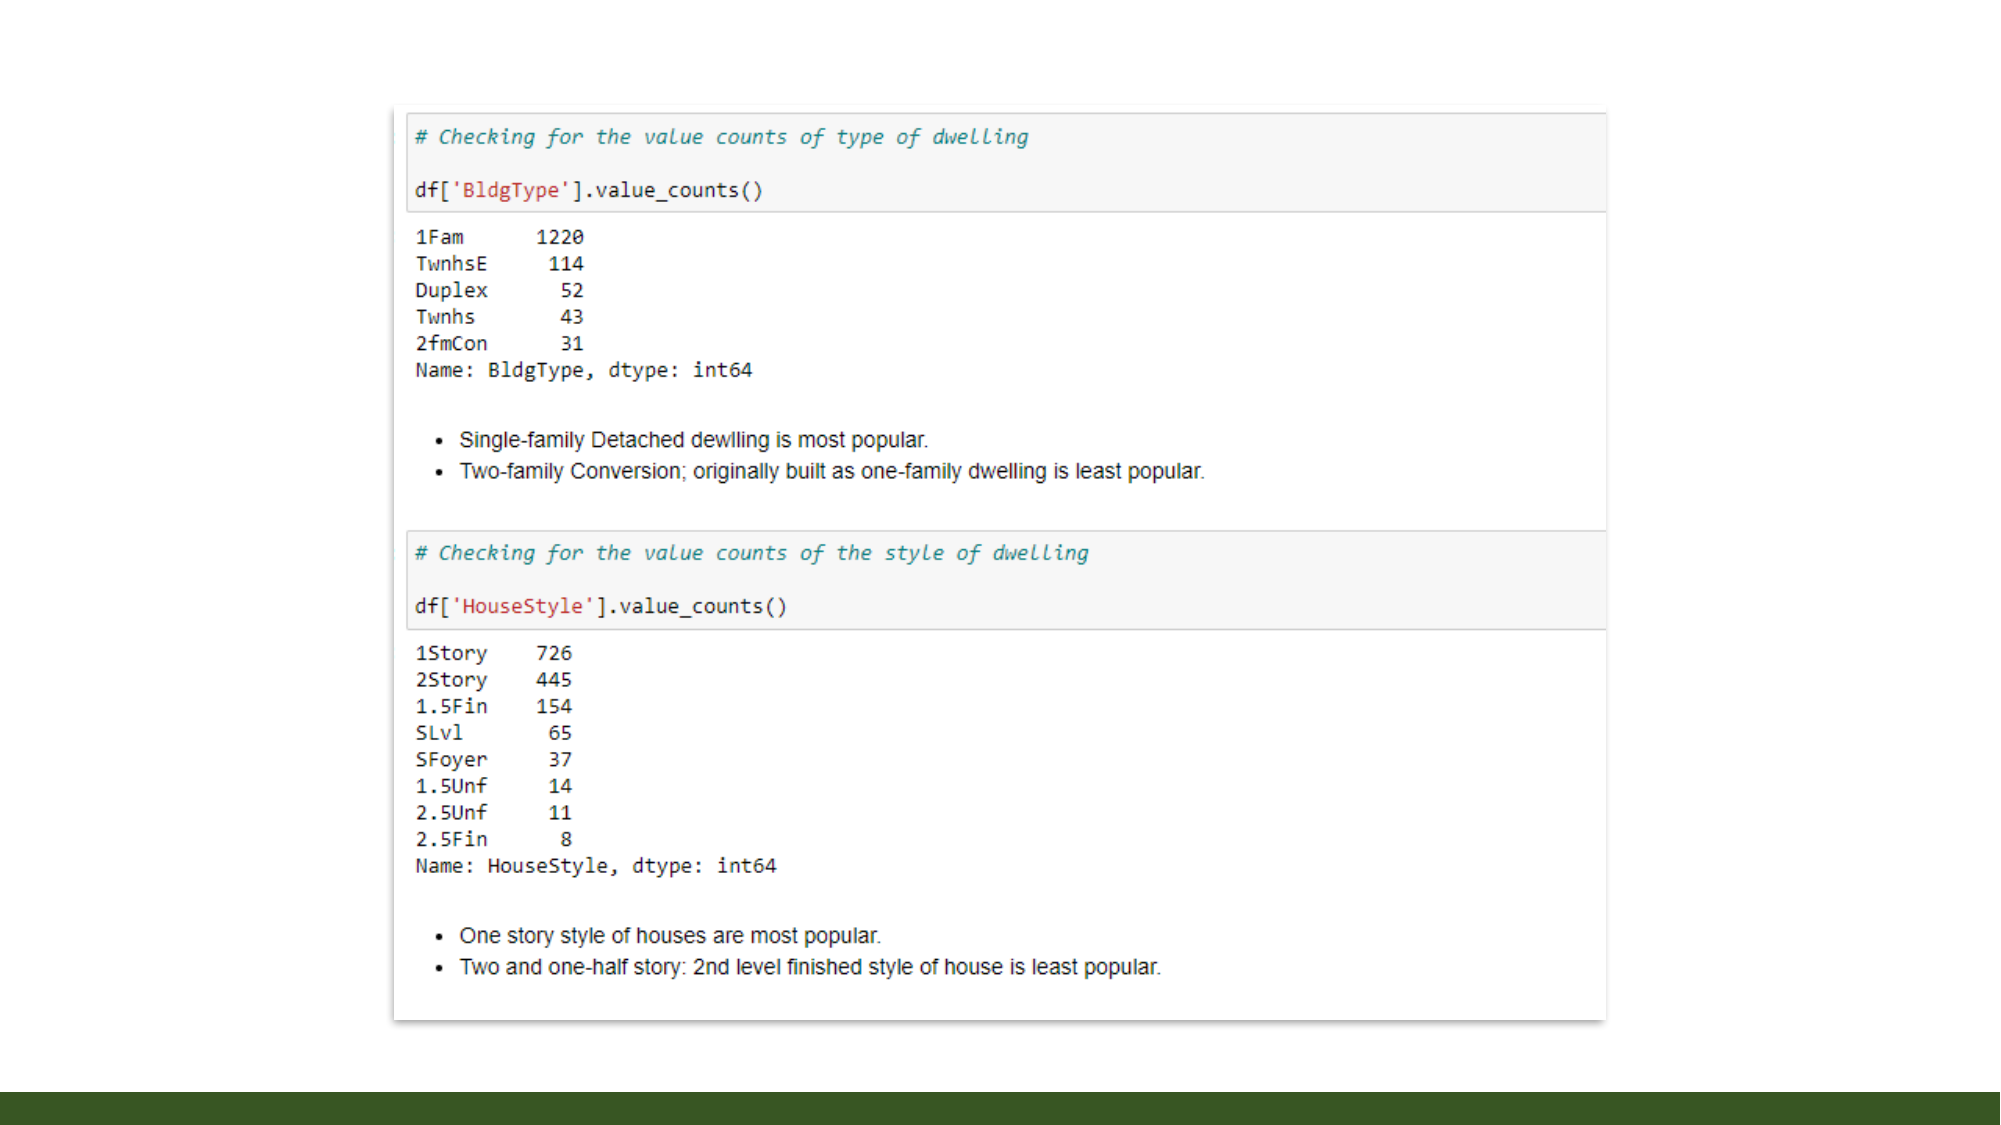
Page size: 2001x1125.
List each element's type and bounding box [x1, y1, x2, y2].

picture [394, 105, 1606, 1020]
text_box [0, 1092, 2000, 1125]
